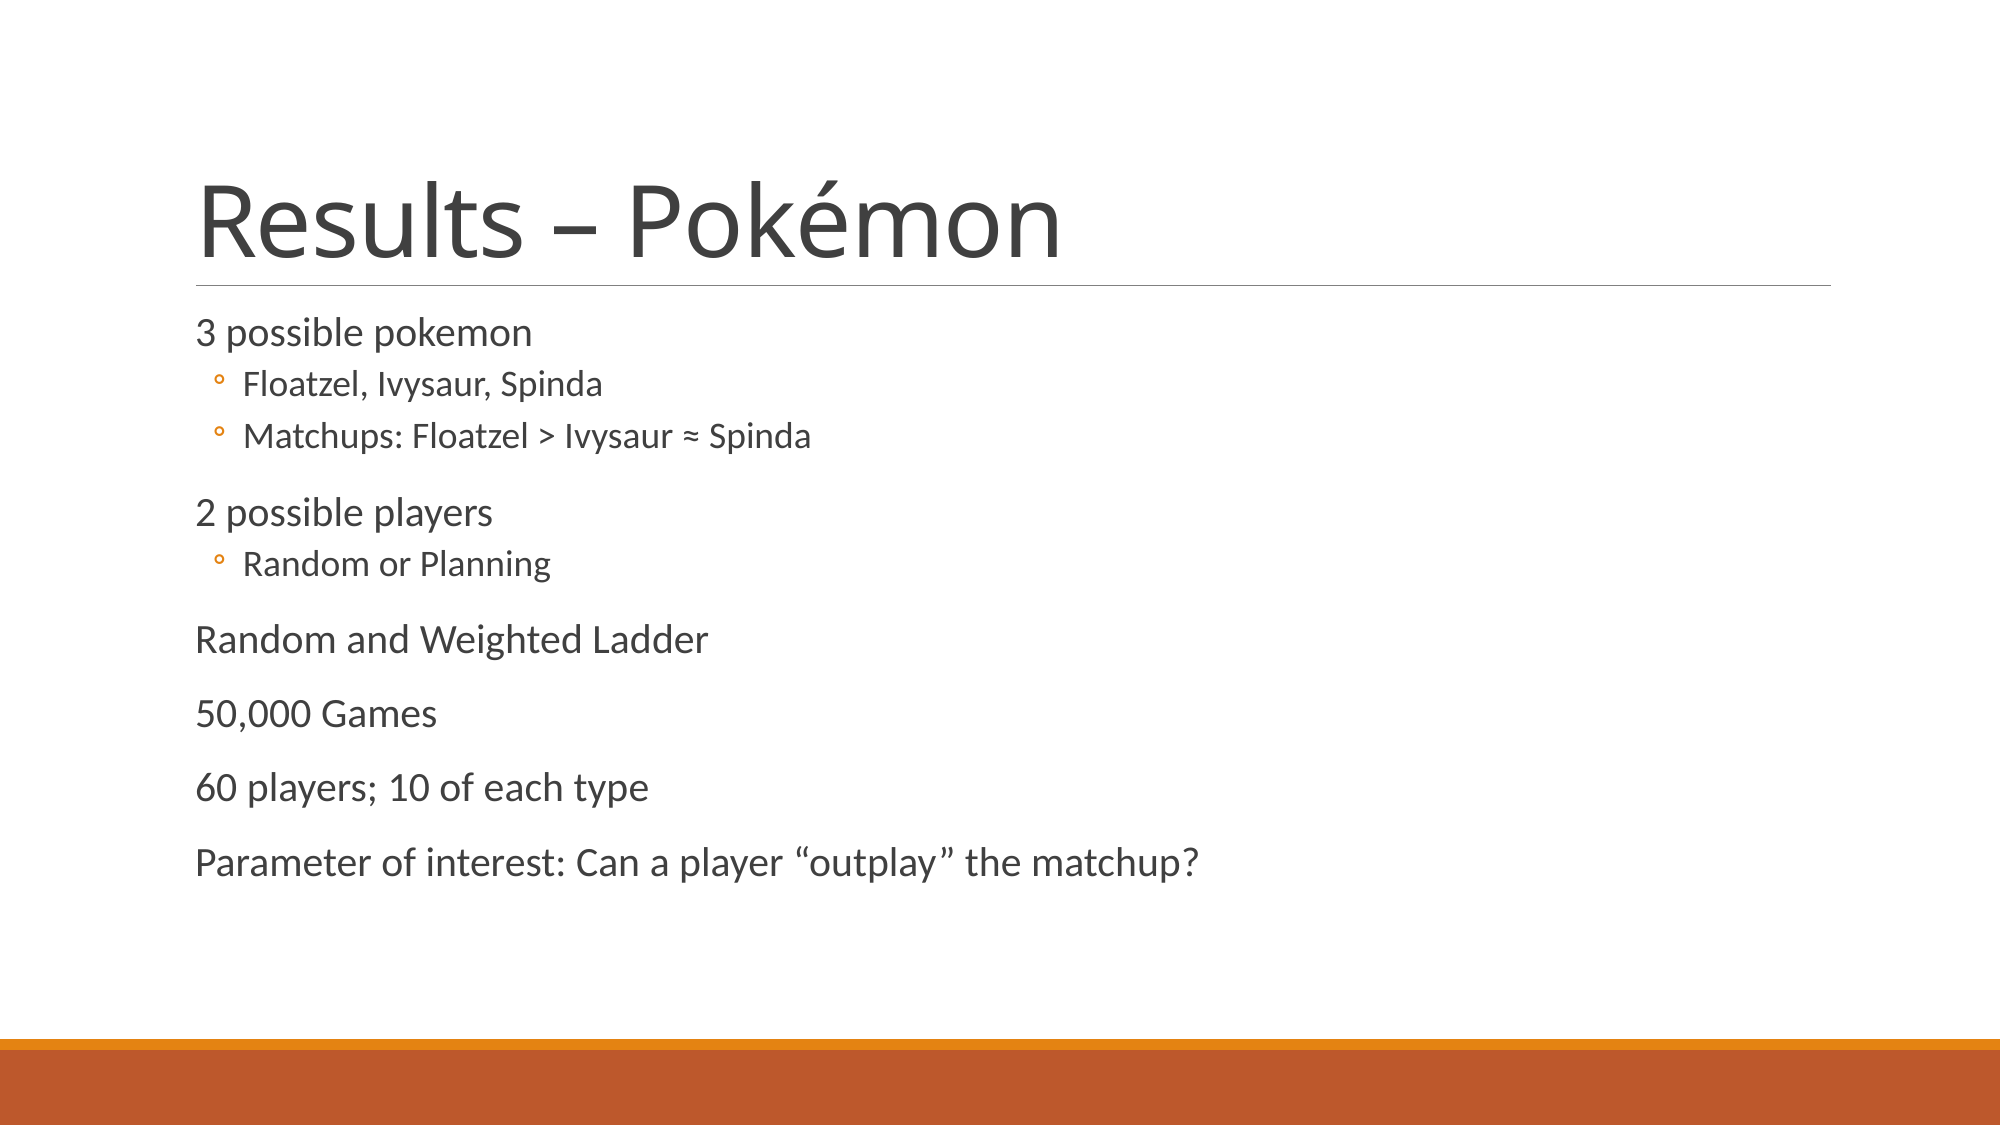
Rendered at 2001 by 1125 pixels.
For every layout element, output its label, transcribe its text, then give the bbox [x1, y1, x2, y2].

list 3 possible pokemon Floatzel, Ivysaur, Spinda Matchups: Floatzel > Ivysaur ≈ Spinda 2 possible players Random or Planning Random and Weighted Ladder 50,000 Games 60 players; 10 of each type Parameter of interest: Can a player “outplay” the matchup? [180, 302, 1830, 963]
title Results – Pokémon [180, 47, 1830, 285]
